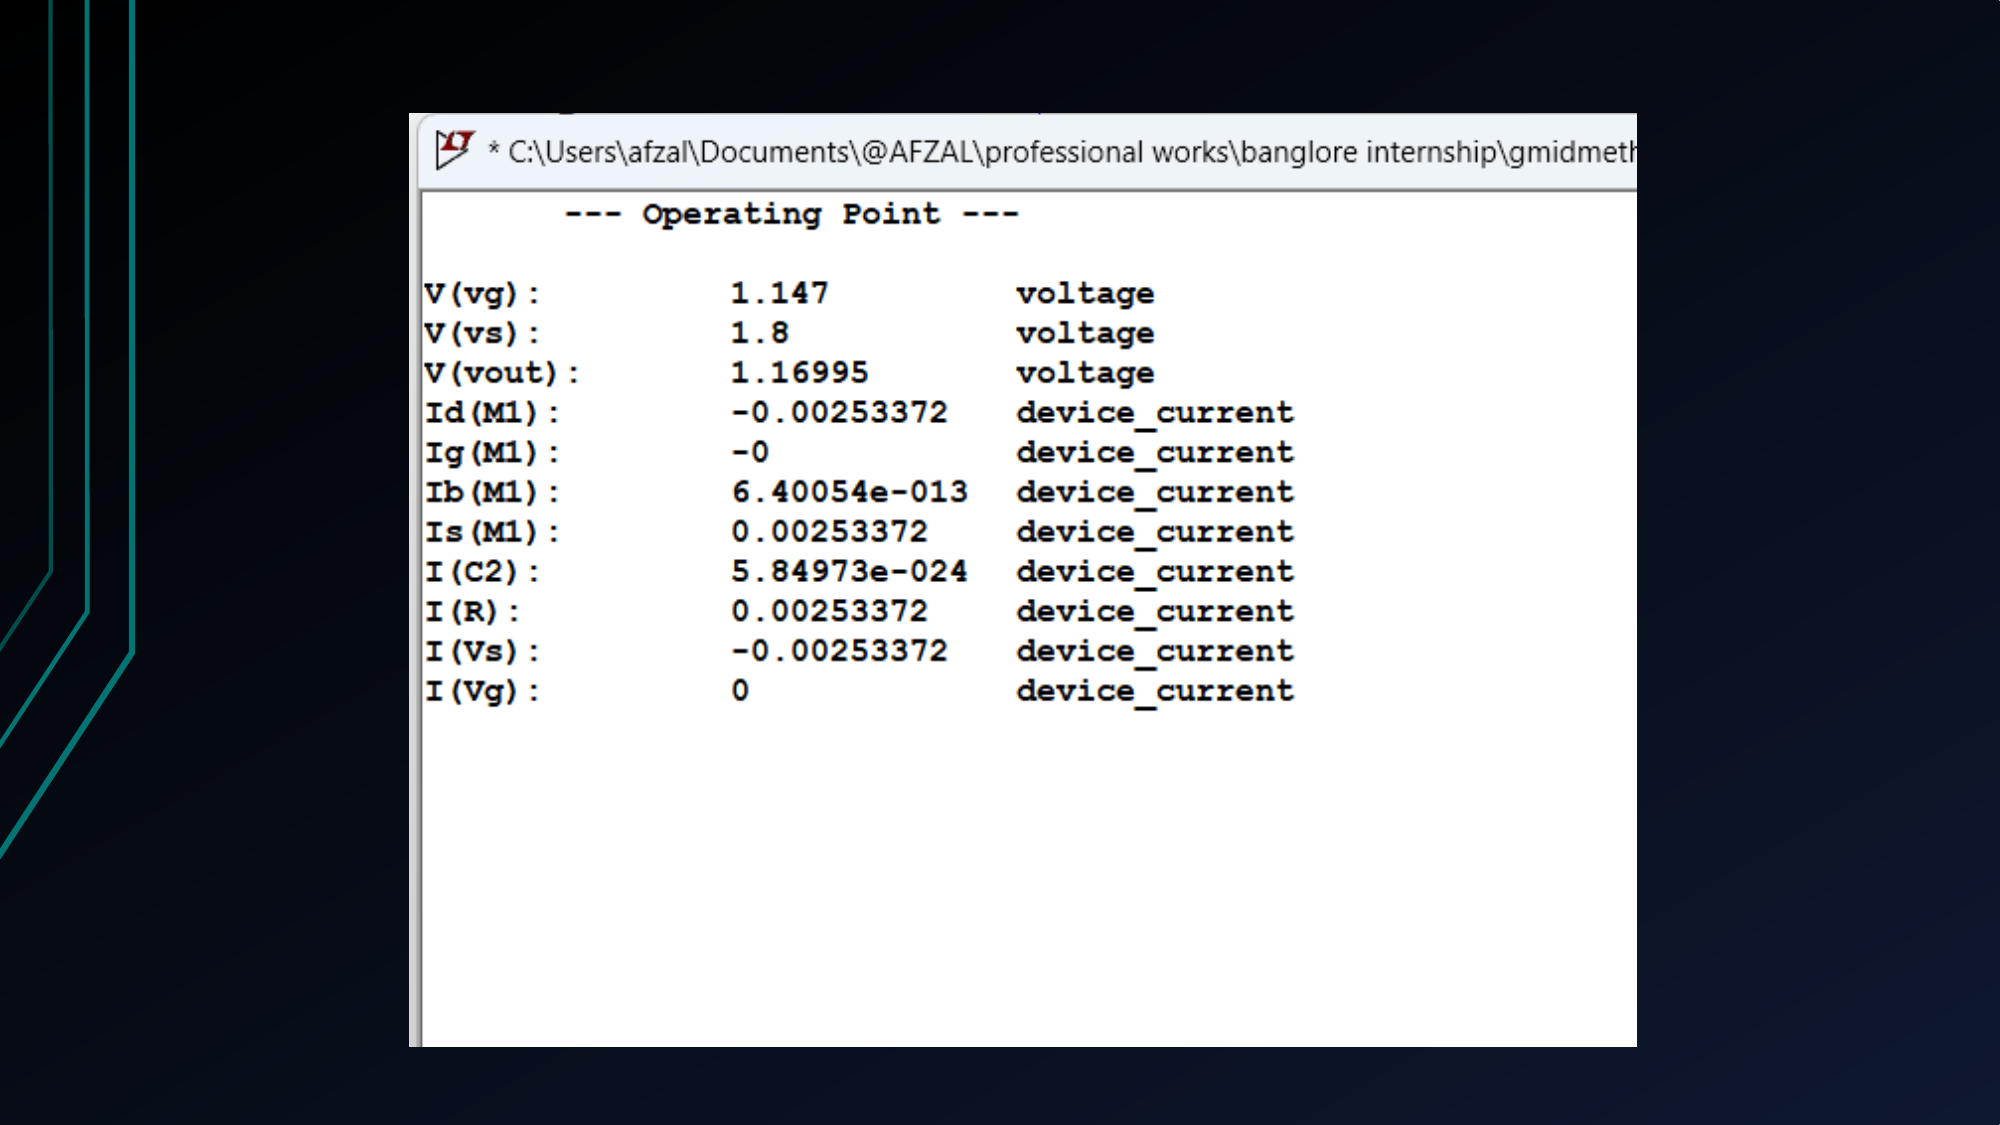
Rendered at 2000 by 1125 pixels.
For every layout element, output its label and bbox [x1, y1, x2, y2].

picture [408, 113, 1637, 1048]
